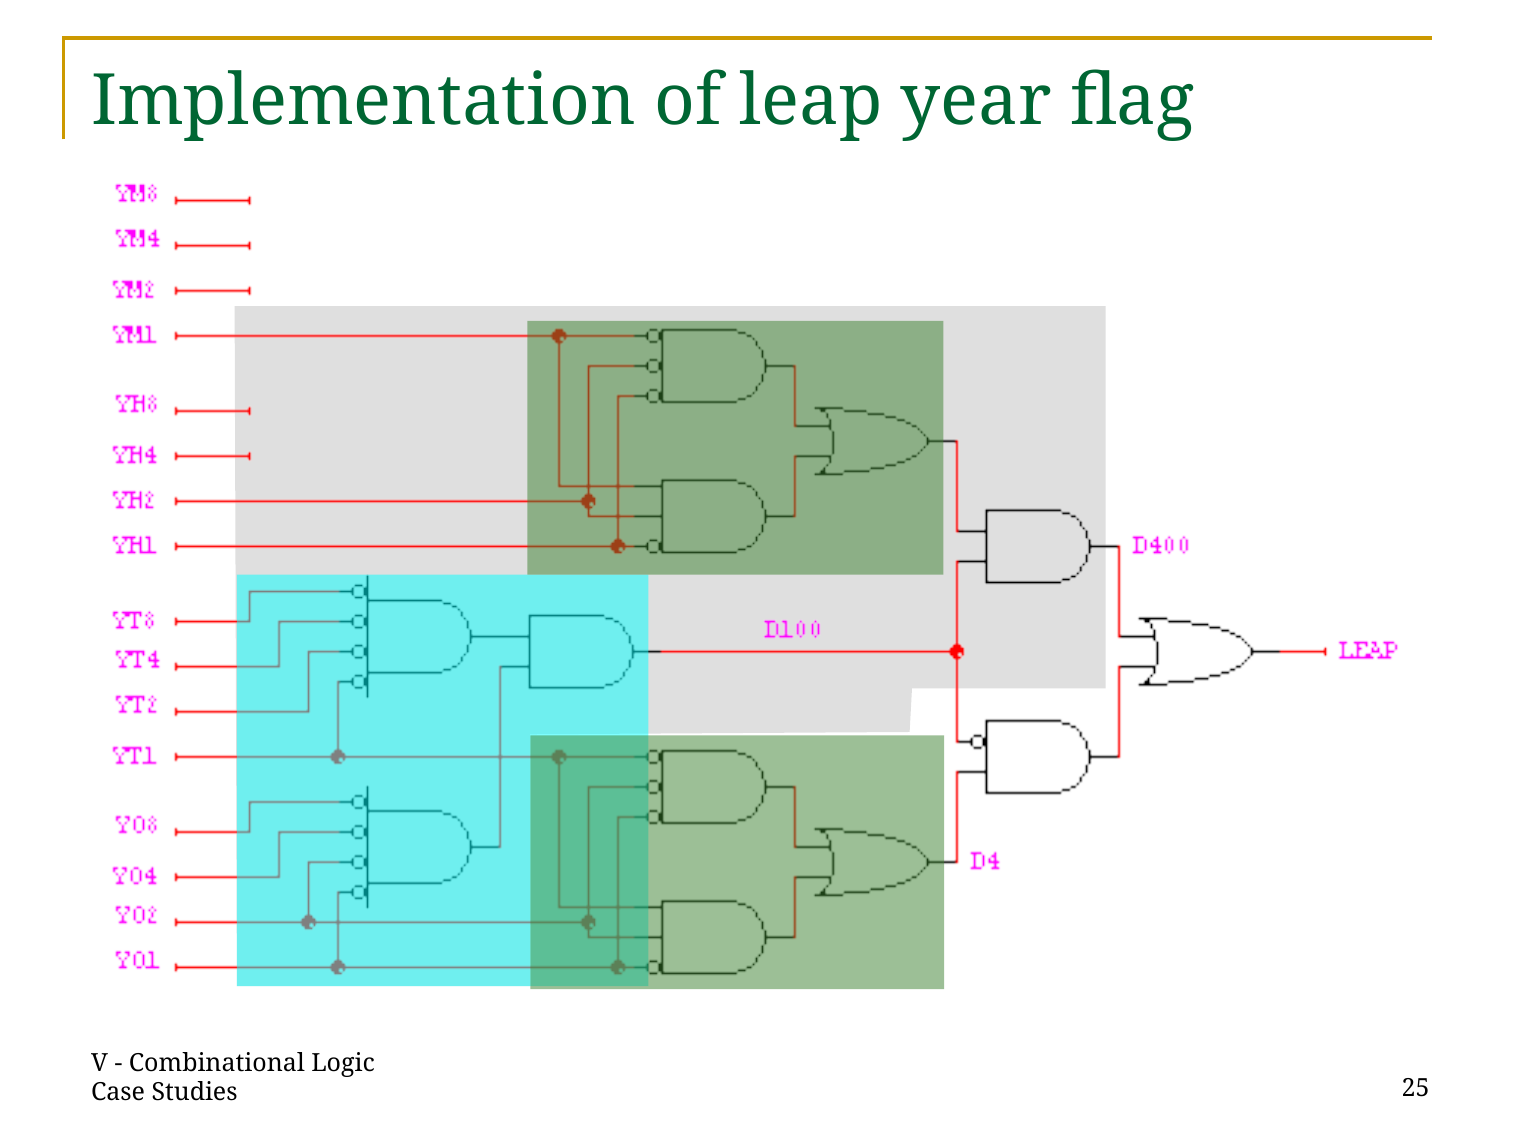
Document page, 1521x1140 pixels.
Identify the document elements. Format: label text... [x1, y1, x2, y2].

title Implementation of leap year flag [76, 46, 1445, 236]
picture [87, 155, 1431, 1015]
slide_number 25 [1089, 1037, 1445, 1114]
slide_number V - Combinational Logic Case Studies [76, 1037, 431, 1114]
